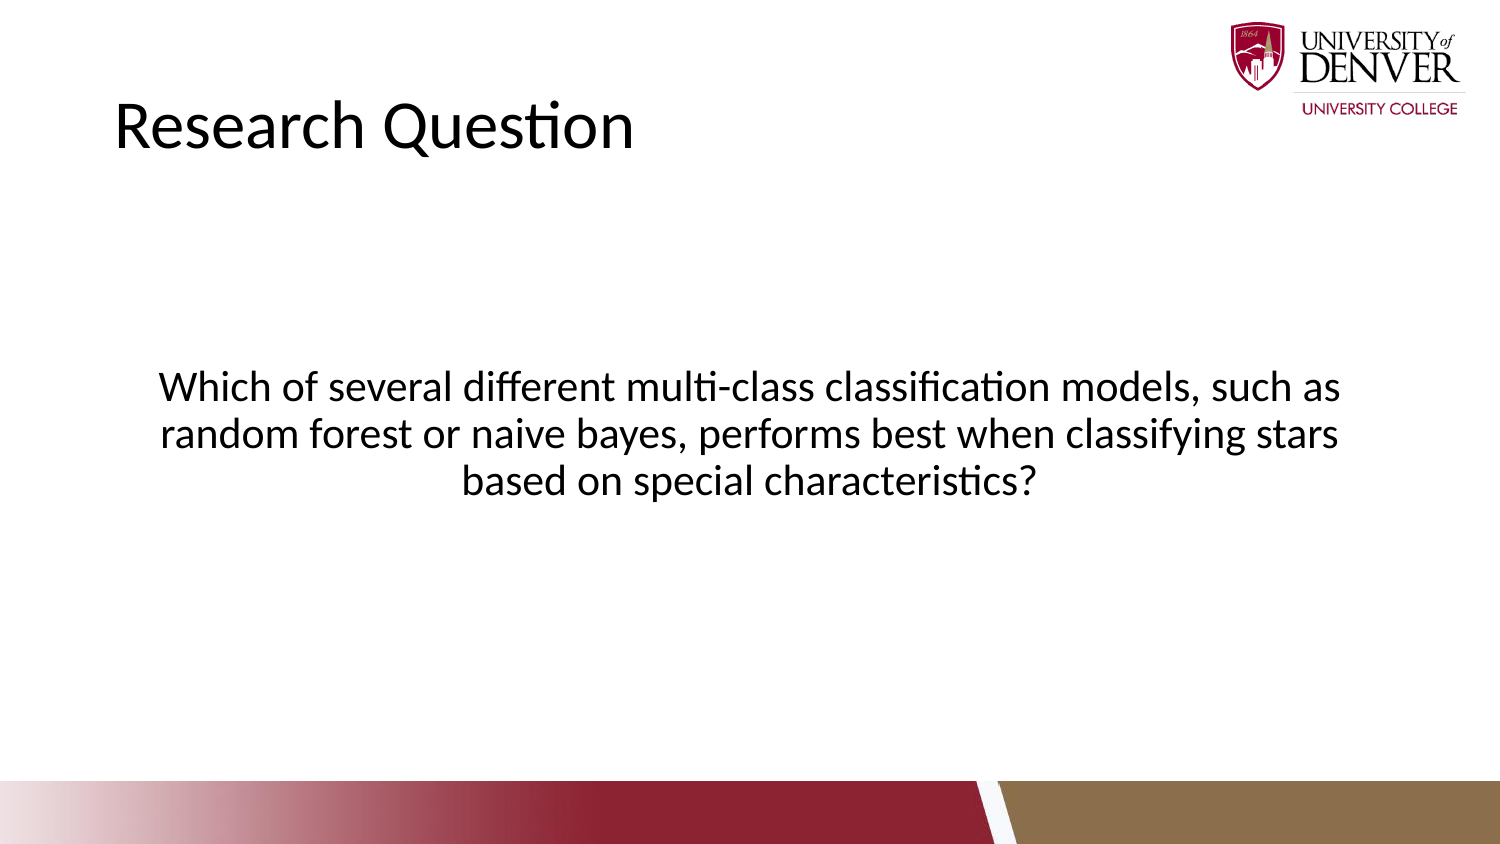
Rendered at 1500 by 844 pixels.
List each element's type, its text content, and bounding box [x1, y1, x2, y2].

list Which of several different multi-class classification models, such as random forest or naive bayes, performs best when classifying stars based on special characteristics? [103, 224, 1397, 760]
picture [0, 781, 1500, 844]
picture [1231, 22, 1466, 115]
title Research Question [103, 44, 1397, 208]
